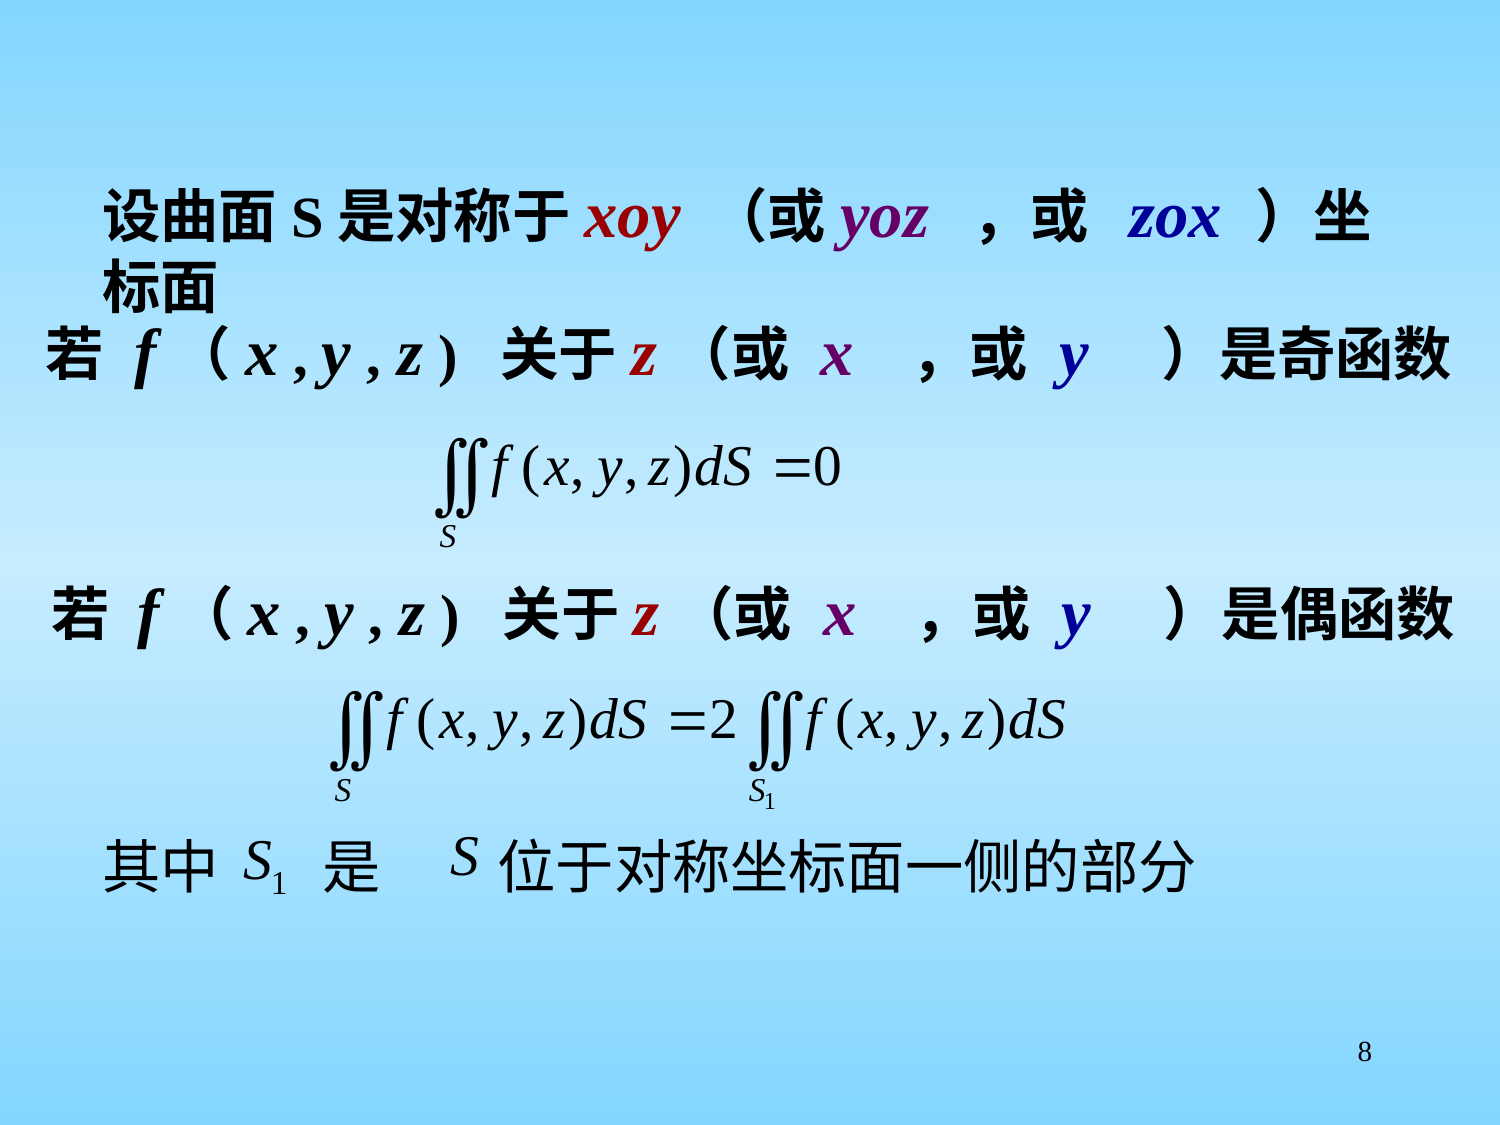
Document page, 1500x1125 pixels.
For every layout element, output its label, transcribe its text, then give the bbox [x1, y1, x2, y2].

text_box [311, 671, 1079, 820]
text_box 若 f（x , y , z ) 关于z（或 x ，或 y ）是偶函数 [36, 561, 1470, 657]
text_box 设曲面S是对称于xoy （或yoz ，或 zox ）坐标面 [87, 163, 1413, 301]
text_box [416, 418, 854, 563]
slide_number 8 [1074, 1024, 1388, 1101]
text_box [87, 822, 1283, 910]
text_box 若 f（x , y , z ) 关于z（或 x ，或 y ）是奇函数 [30, 301, 1468, 397]
